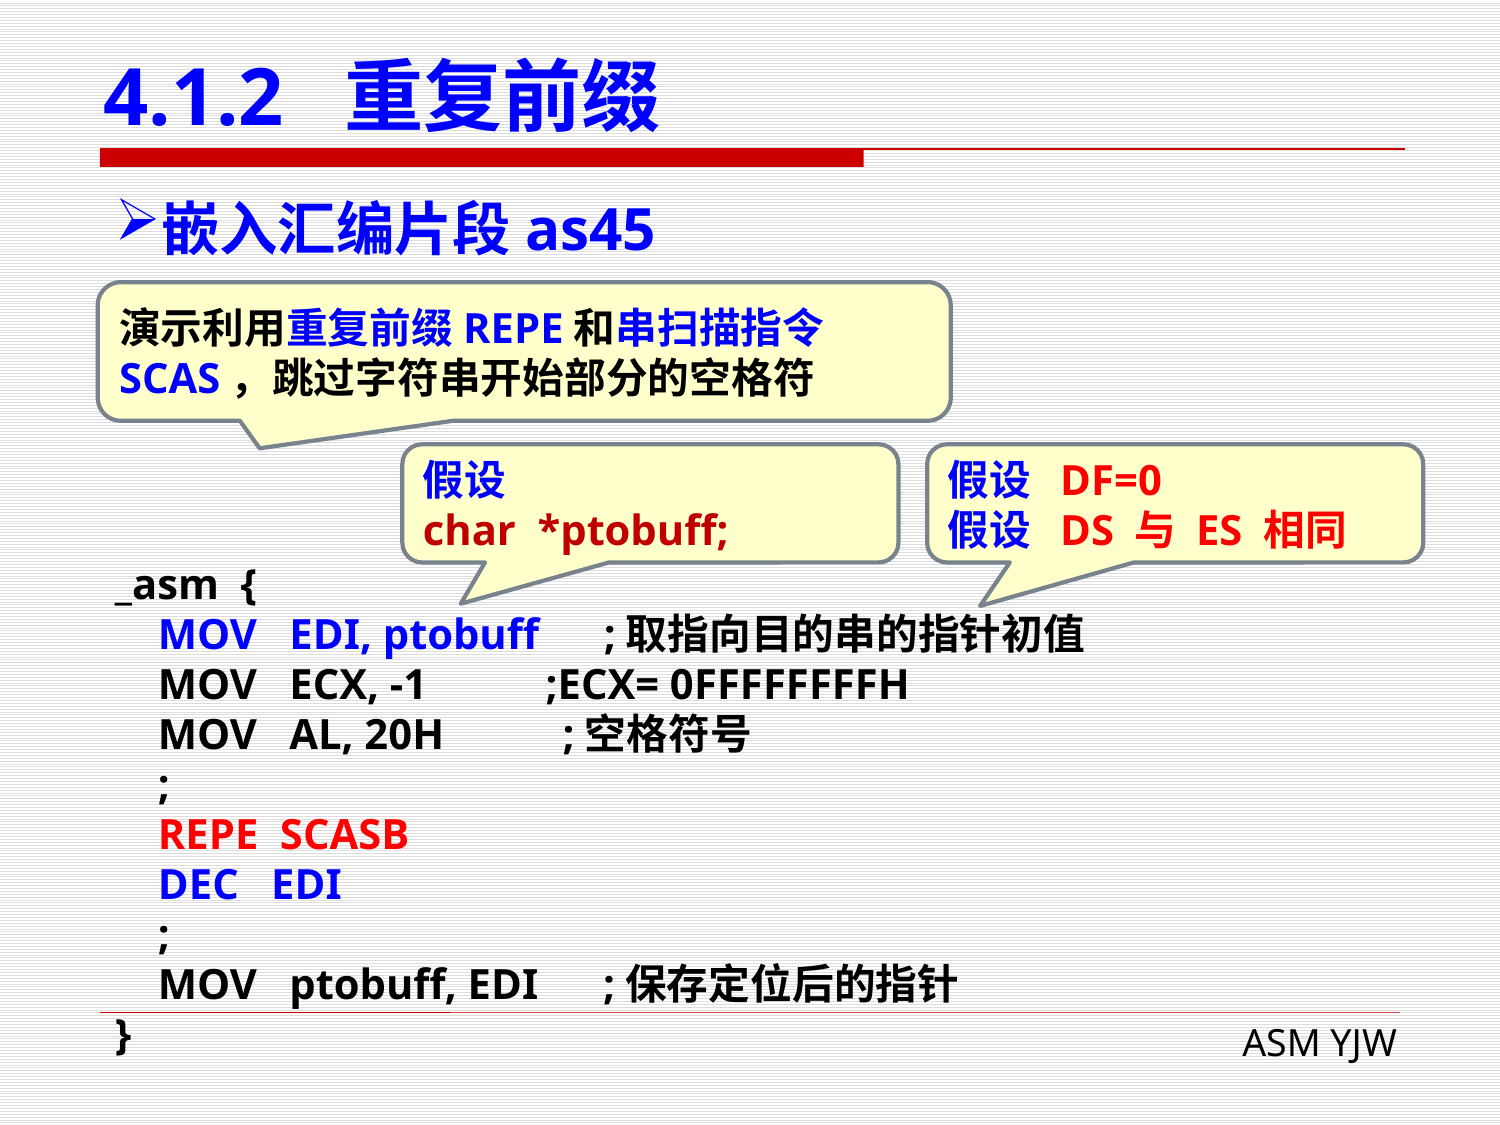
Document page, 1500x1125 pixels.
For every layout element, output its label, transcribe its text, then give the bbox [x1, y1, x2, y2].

text_box 嵌入汇编片段as45 [100, 184, 1400, 270]
text_box 演示利用重复前缀REPE和串扫描指令SCAS，跳过字符串开始部分的空格符 [95, 280, 953, 451]
title 4.1.2 重复前缀 [88, 42, 1448, 149]
text_box 假设 DF=0 假设 DS 与 ES 相同 [925, 442, 1426, 608]
text_box _asm { MOV EDI, ptobuff ;取指向目的串的指针初值 MOV ECX, -1 ;ECX= 0FFFFFFFFH MOV AL, 20H ;空格符号 ; REPE SCASB DEC EDI ; MOV ptobuff, EDI ;保存定位后的指针 } [100, 550, 1460, 1066]
text_box 假设 char *ptobuff; [400, 442, 901, 606]
